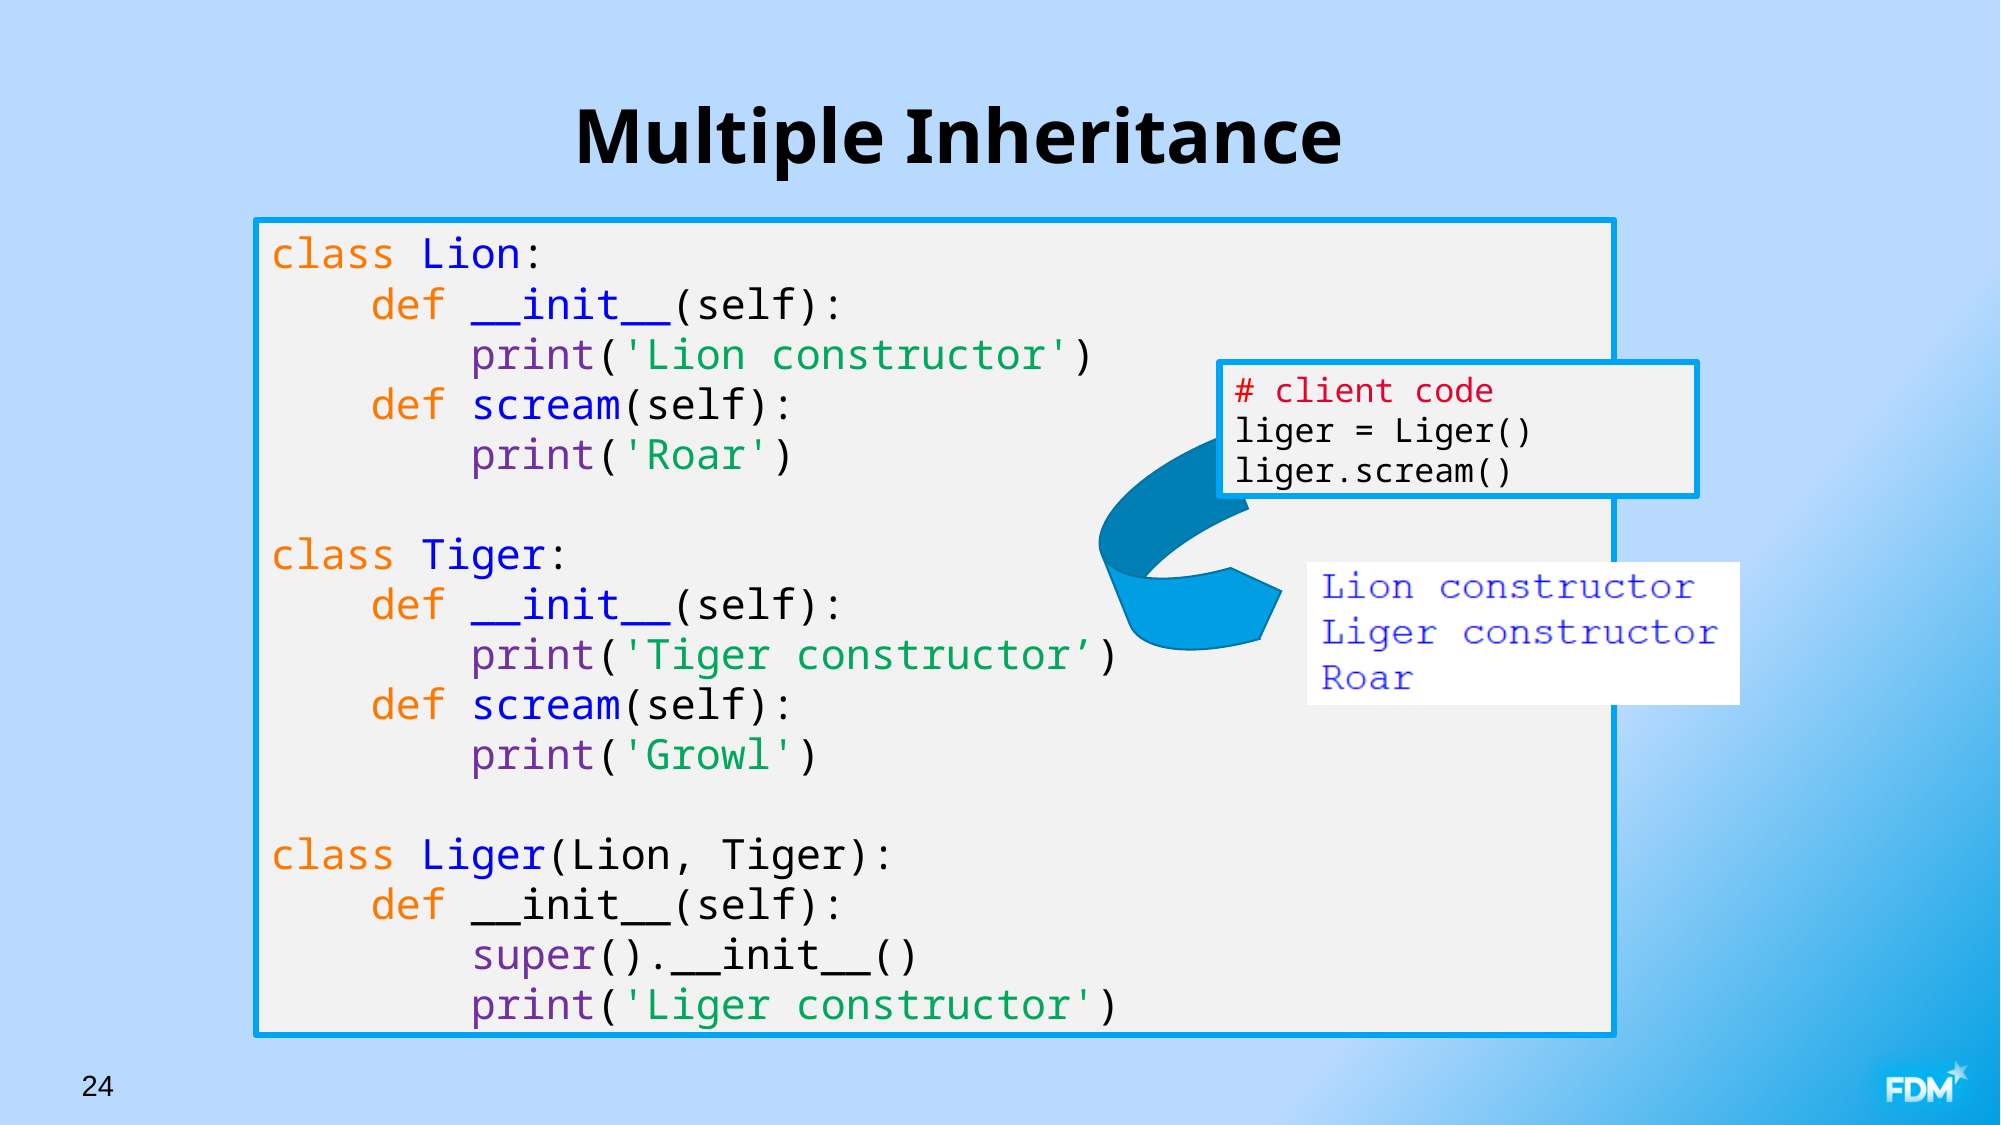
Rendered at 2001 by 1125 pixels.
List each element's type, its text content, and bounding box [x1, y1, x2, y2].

text_box class Lion: def __init__(self): print('Lion constructor') def scream(self): print('Roar') class Tiger: def __init__(self): print('Tiger constructor’) def scream(self): print('Growl') class Liger(Lion, Tiger): def __init__(self): super().__init__() print('Liger constructor') [255, 219, 1615, 1036]
text_box [1098, 436, 1283, 651]
picture [1307, 561, 1740, 705]
slide_number 24 [66, 1060, 534, 1110]
text_box Multiple Inheritance [39, 76, 1879, 159]
picture [1858, 1029, 2000, 1125]
text_box # client code liger = Liger() liger.scream() [1219, 361, 1697, 497]
